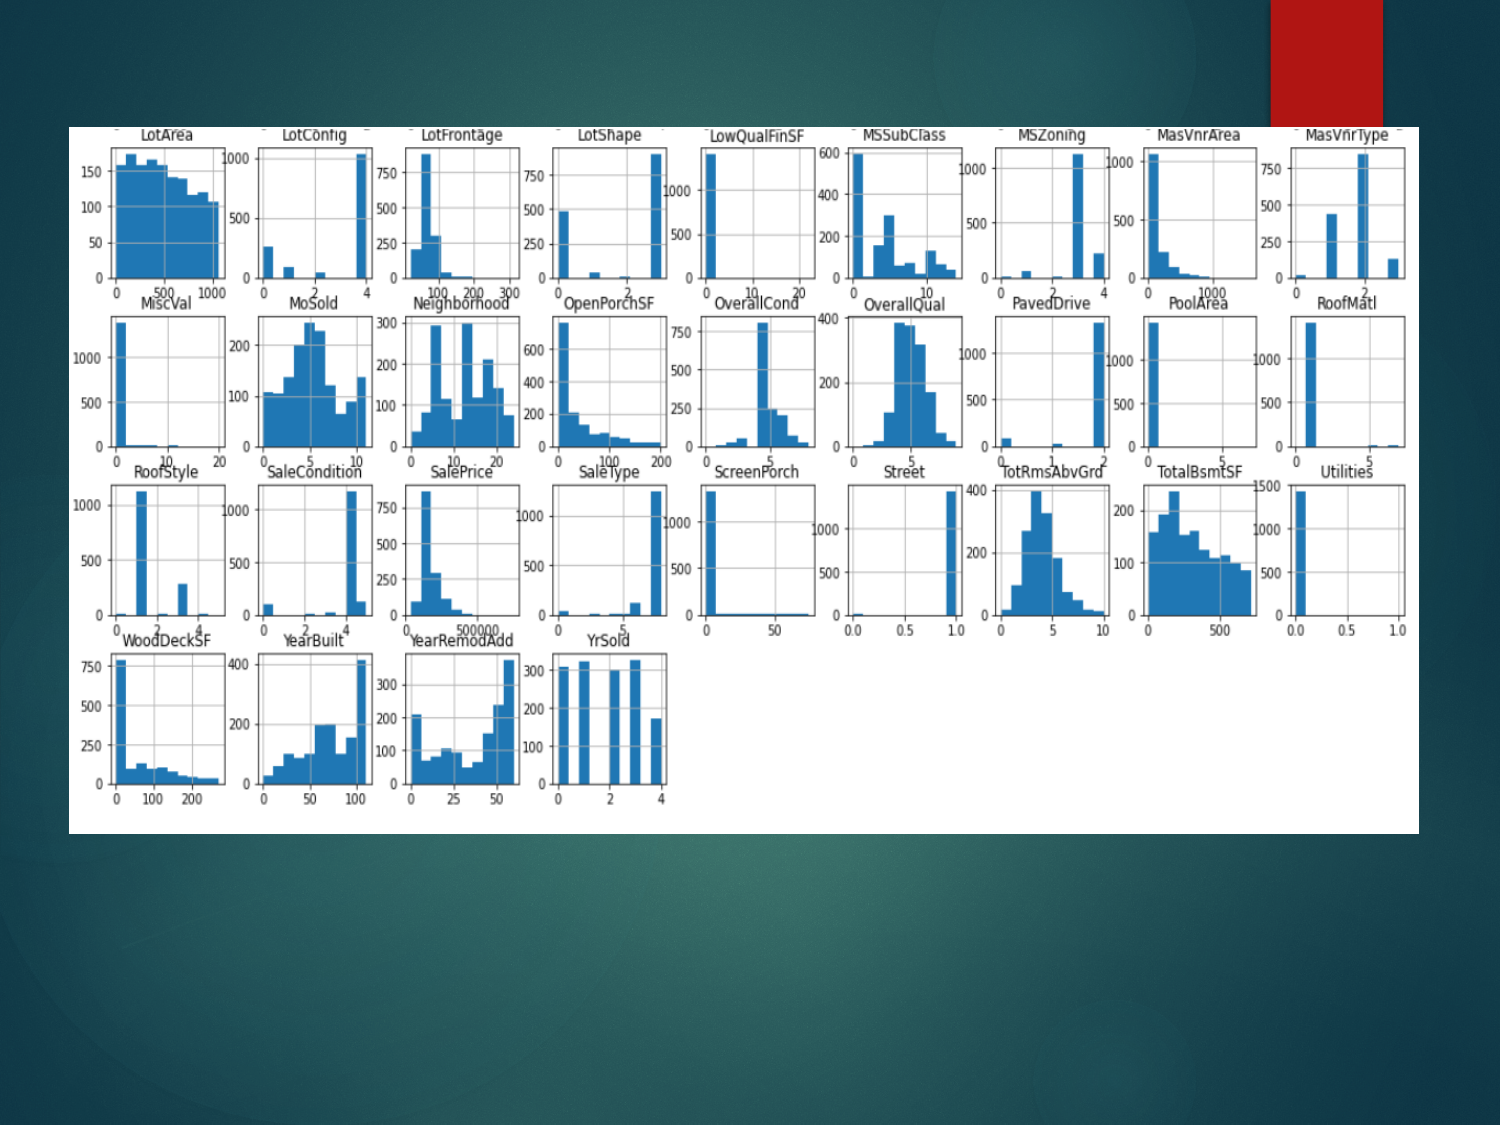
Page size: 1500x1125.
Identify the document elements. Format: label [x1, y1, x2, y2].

picture [70, 128, 1419, 833]
